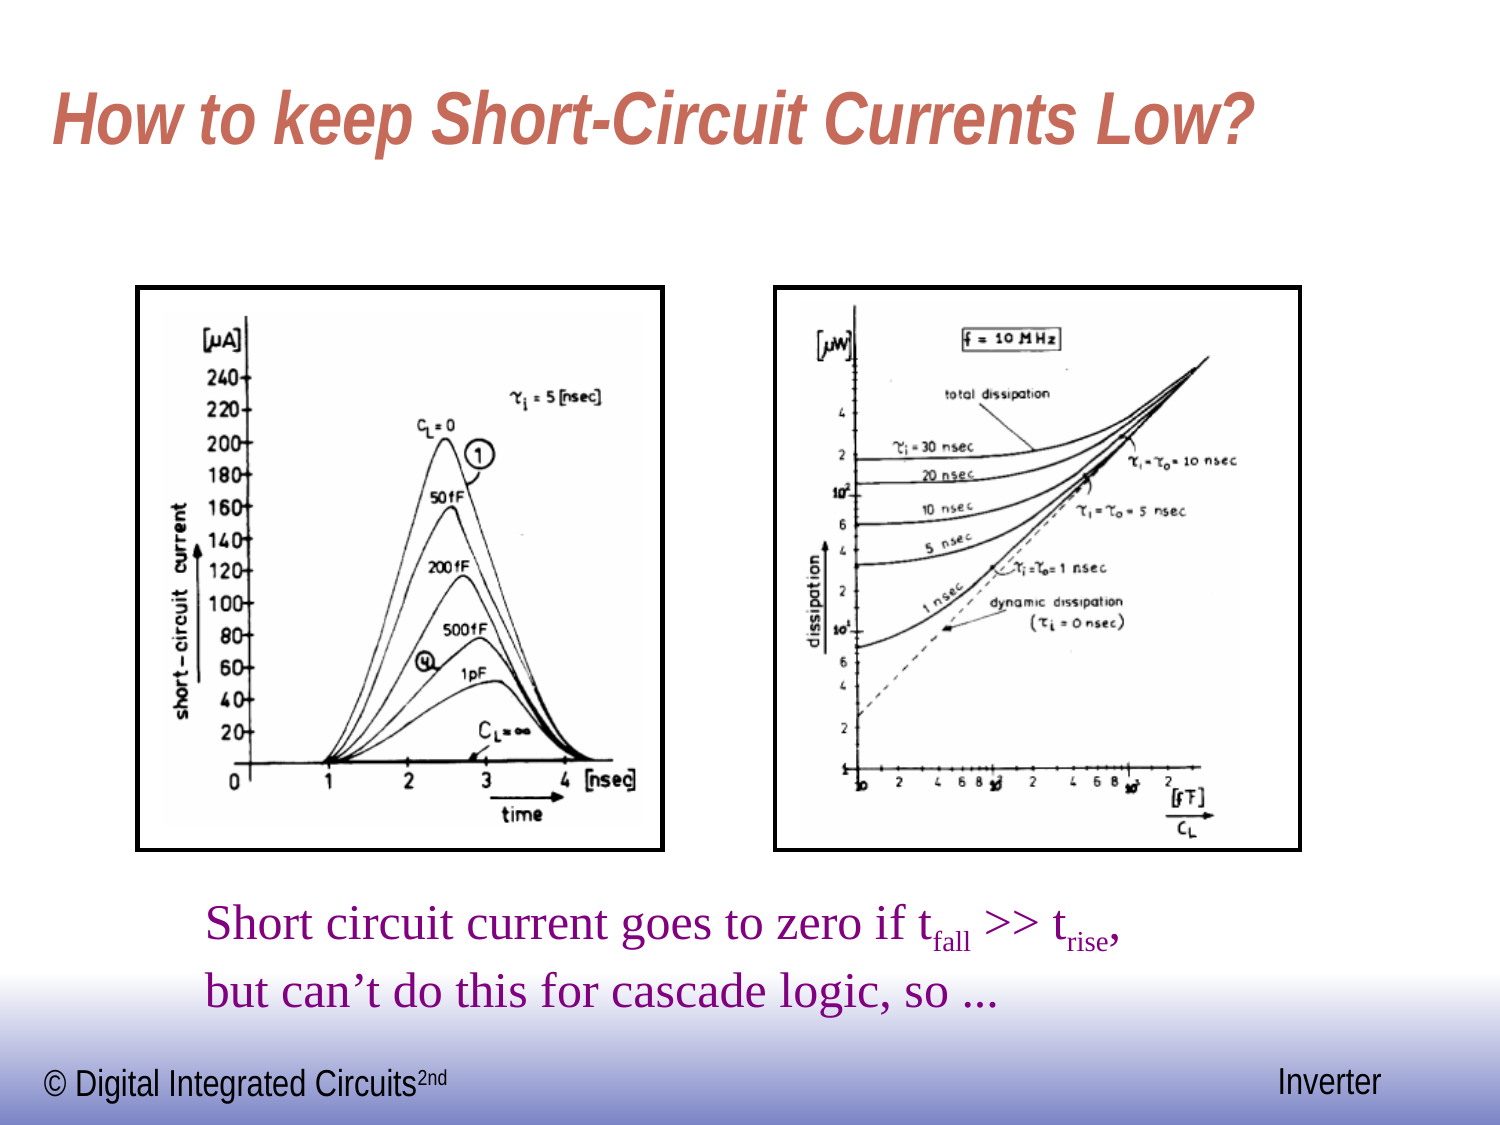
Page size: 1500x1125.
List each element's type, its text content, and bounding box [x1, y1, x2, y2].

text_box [799, 299, 1240, 845]
text_box Short circuit current goes to zero if tfall >> trise, but can’t do this for cascade logic, so ... [190, 881, 1136, 1025]
text_box How to keep Short-Circuit Currents Low? [37, 62, 1450, 168]
text_box [774, 287, 1300, 850]
text_box [137, 287, 663, 850]
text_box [162, 312, 641, 827]
